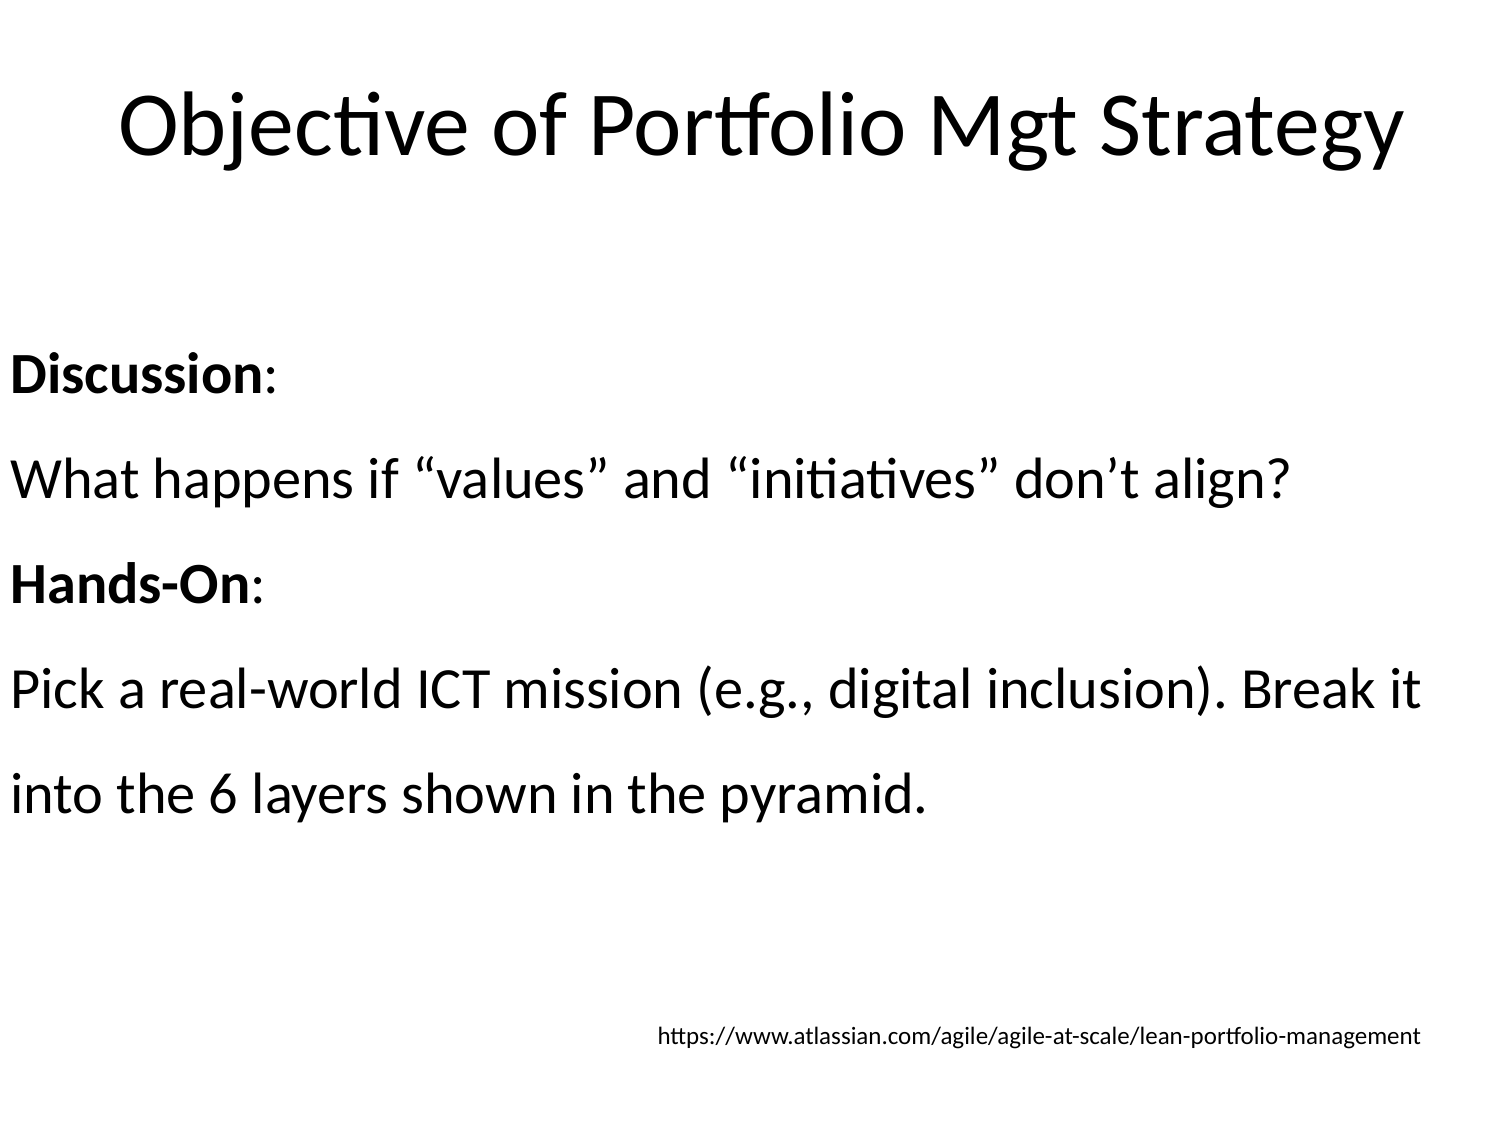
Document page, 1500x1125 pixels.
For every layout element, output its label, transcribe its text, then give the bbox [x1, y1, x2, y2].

text_box Objective of Portfolio Mgt Strategy [87, 24, 1438, 213]
text_box Discussion: What happens if “values” and “initiatives” don’t align? Hands-On: Pick a real-world ICT mission (e.g., digital inclusion). Break it into the 6 layers shown in the pyramid. [0, 292, 1492, 833]
list https://www.atlassian.com/agile/agile-at-scale/lean-portfolio-management [49, 1012, 1438, 1045]
